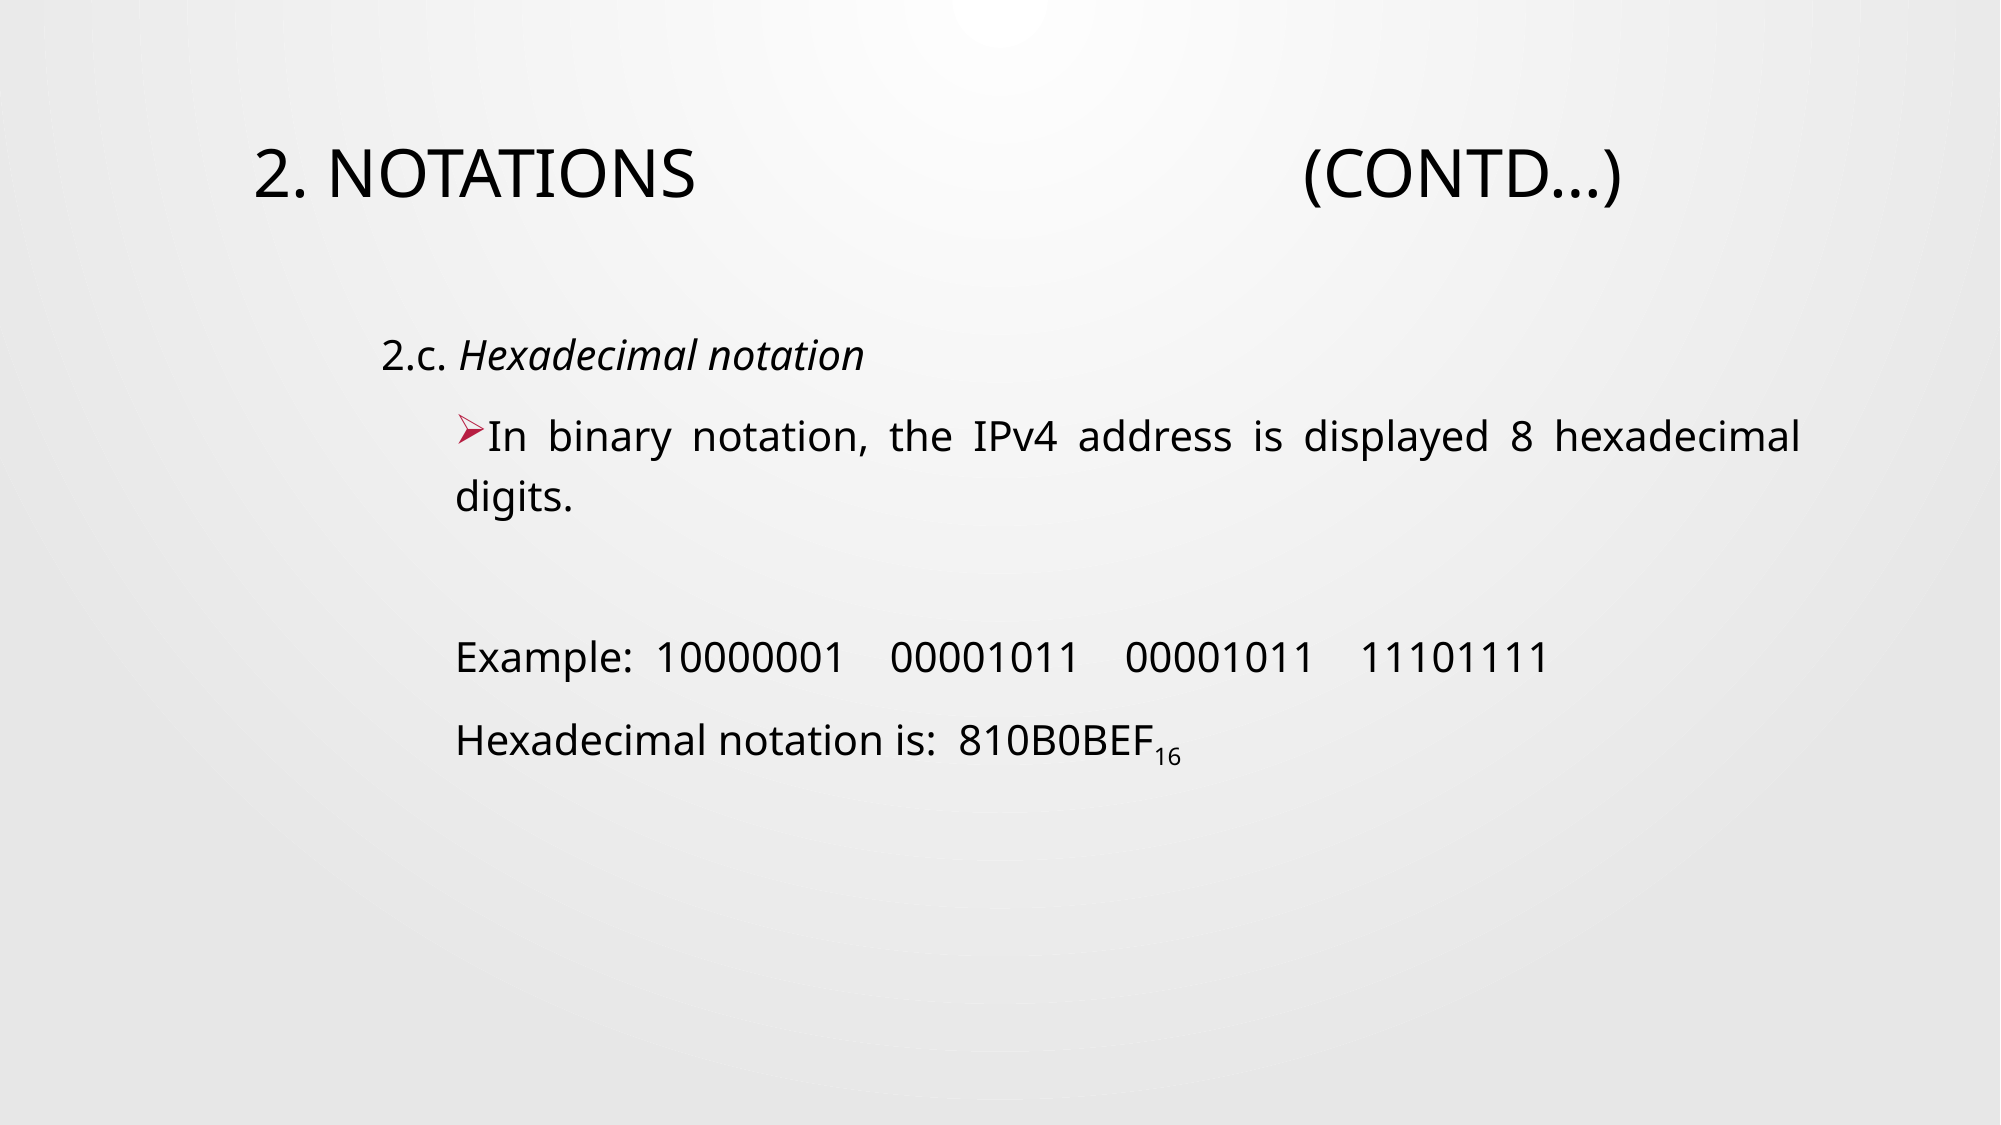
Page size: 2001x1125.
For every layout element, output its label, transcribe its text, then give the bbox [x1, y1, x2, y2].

title 2. NOTATIONS (contd…) [238, 131, 1814, 305]
list 2.c. Hexadecimal notation In binary notation, the IPv4 address is displayed 8 hexadecimal digits. Example: 10000001 00001011 00001011 11101111 Hexadecimal notation is: 810B0BEF16 [218, 310, 1818, 994]
